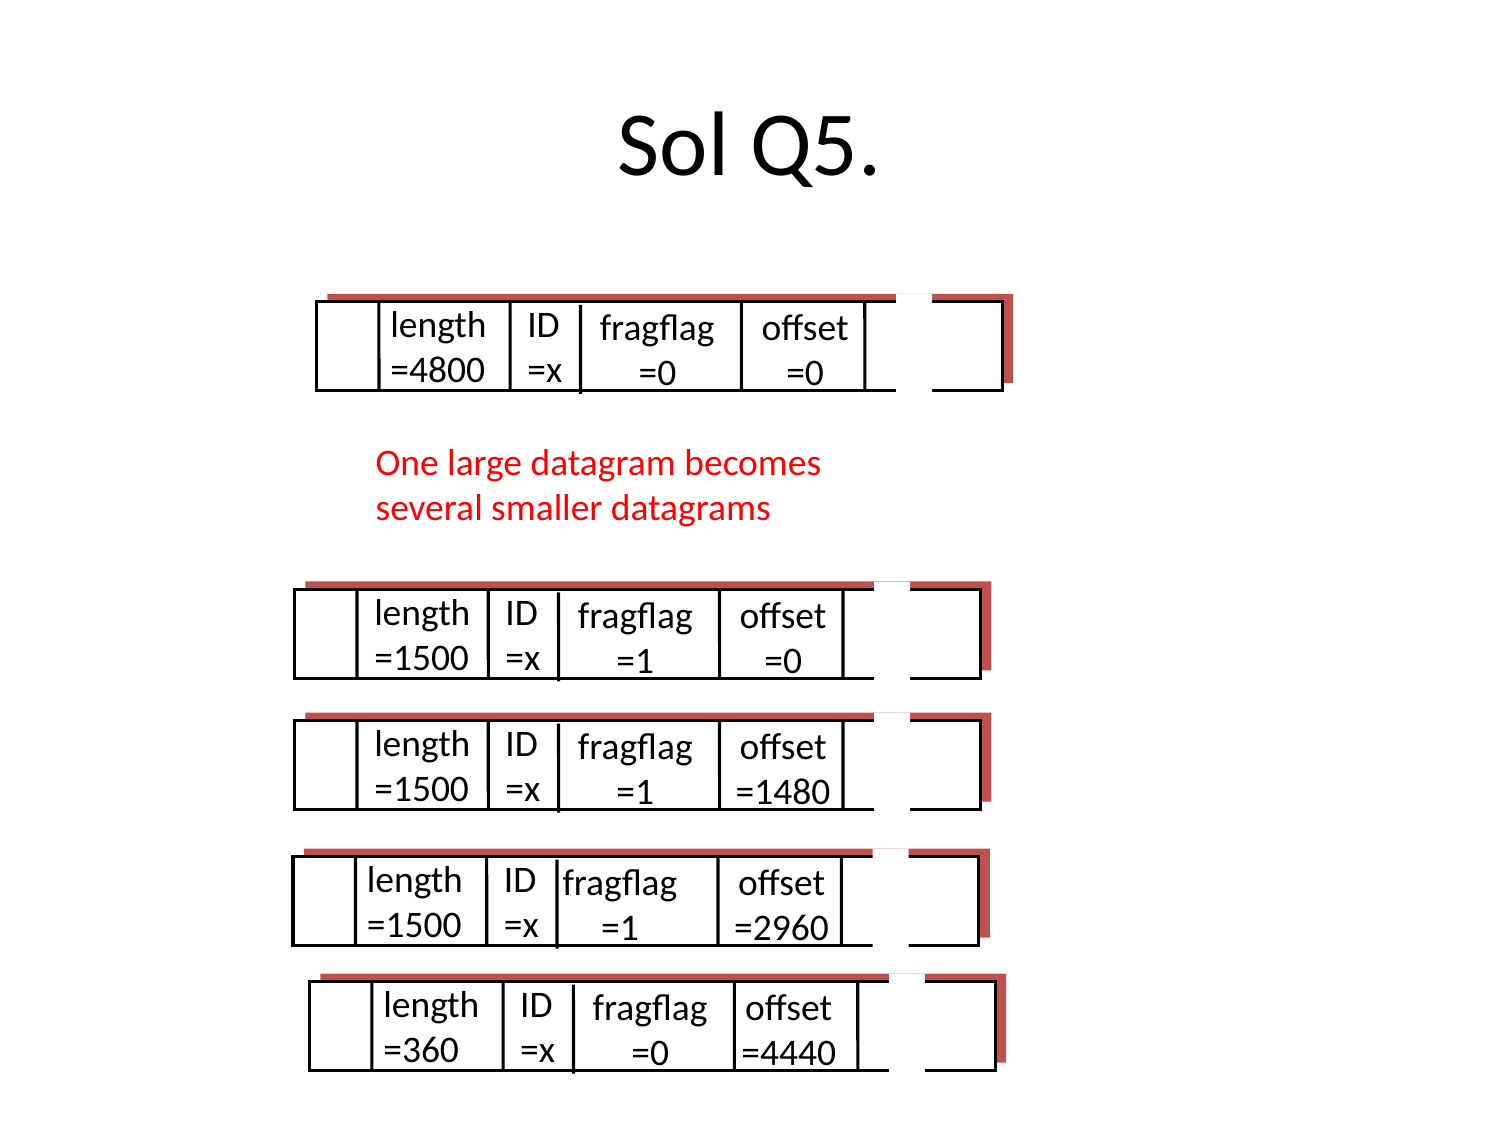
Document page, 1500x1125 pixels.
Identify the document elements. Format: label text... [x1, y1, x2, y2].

text_box One large datagram becomes several smaller datagrams [360, 430, 837, 536]
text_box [294, 580, 992, 689]
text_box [292, 847, 990, 957]
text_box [316, 292, 1014, 402]
title Sol Q5. [75, 45, 1425, 233]
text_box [294, 711, 992, 821]
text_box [309, 972, 1007, 1082]
